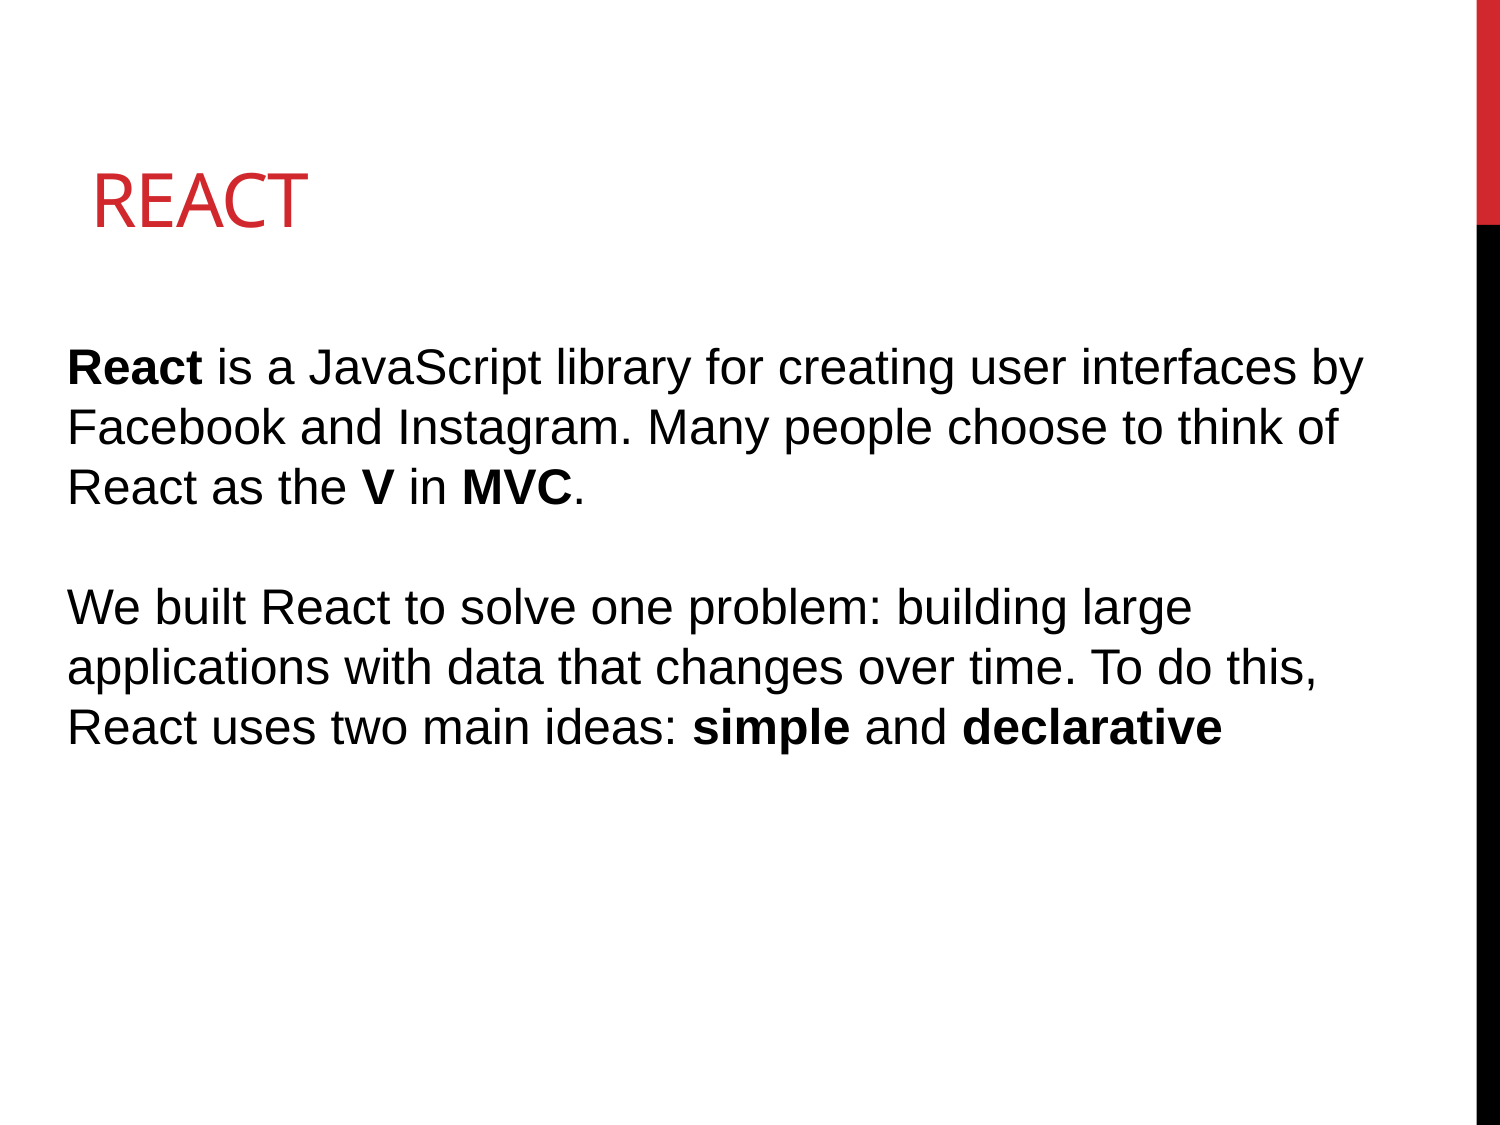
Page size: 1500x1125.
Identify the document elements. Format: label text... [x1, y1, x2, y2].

text_box React is a JavaScript library for creating user interfaces by Facebook and Instagram. Many people choose to think of React as the V in MVC. We built React to solve one problem: building large applications with data that changes over time. To do this, React uses two main ideas: simple and declarative [52, 327, 1425, 823]
title React [75, 25, 1025, 250]
